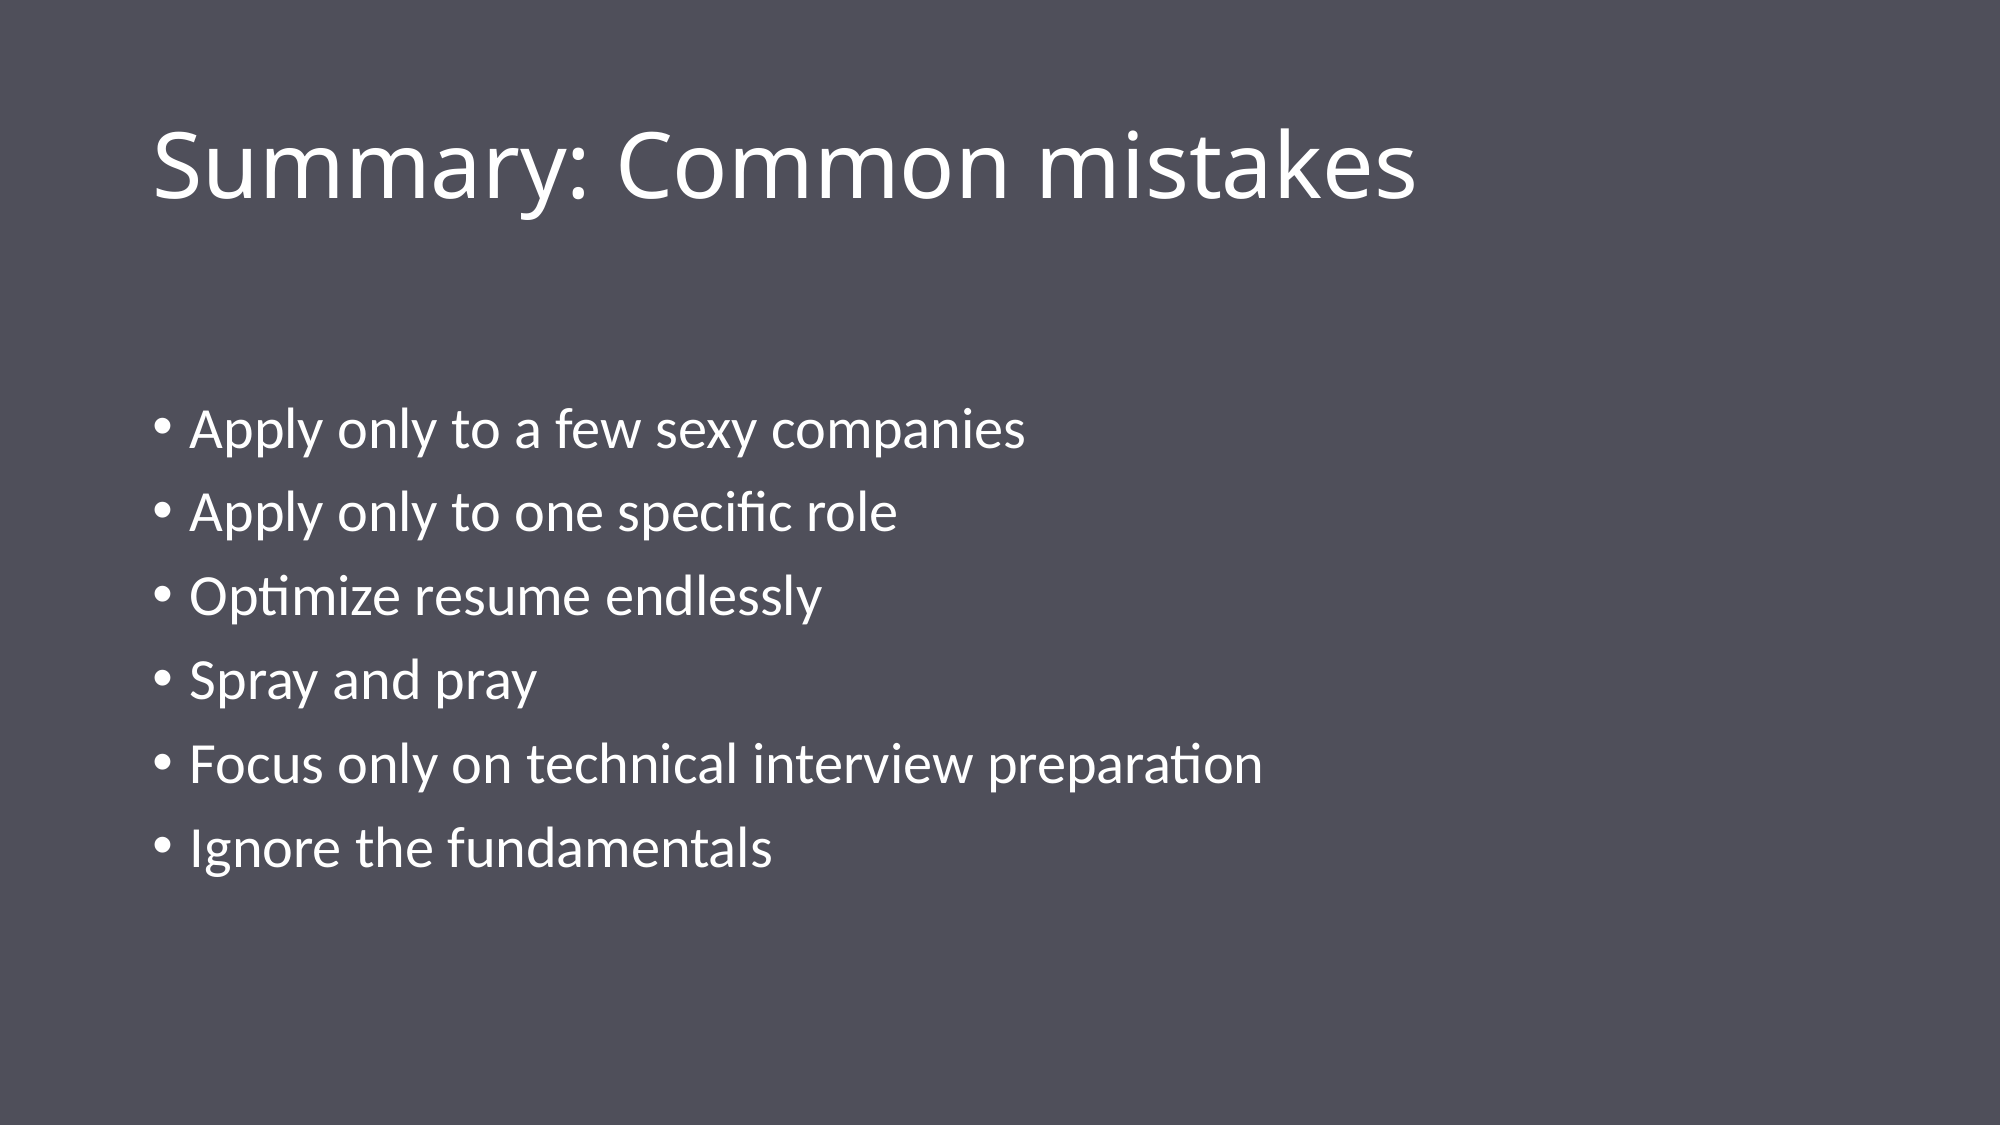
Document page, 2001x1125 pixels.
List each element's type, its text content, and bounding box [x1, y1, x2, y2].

list Apply only to a few sexy companies Apply only to one specific role Optimize resume endlessly Spray and pray Focus only on technical interview preparation Ignore the fundamentals [137, 299, 1863, 1014]
title Summary: Common mistakes [137, 59, 1863, 278]
